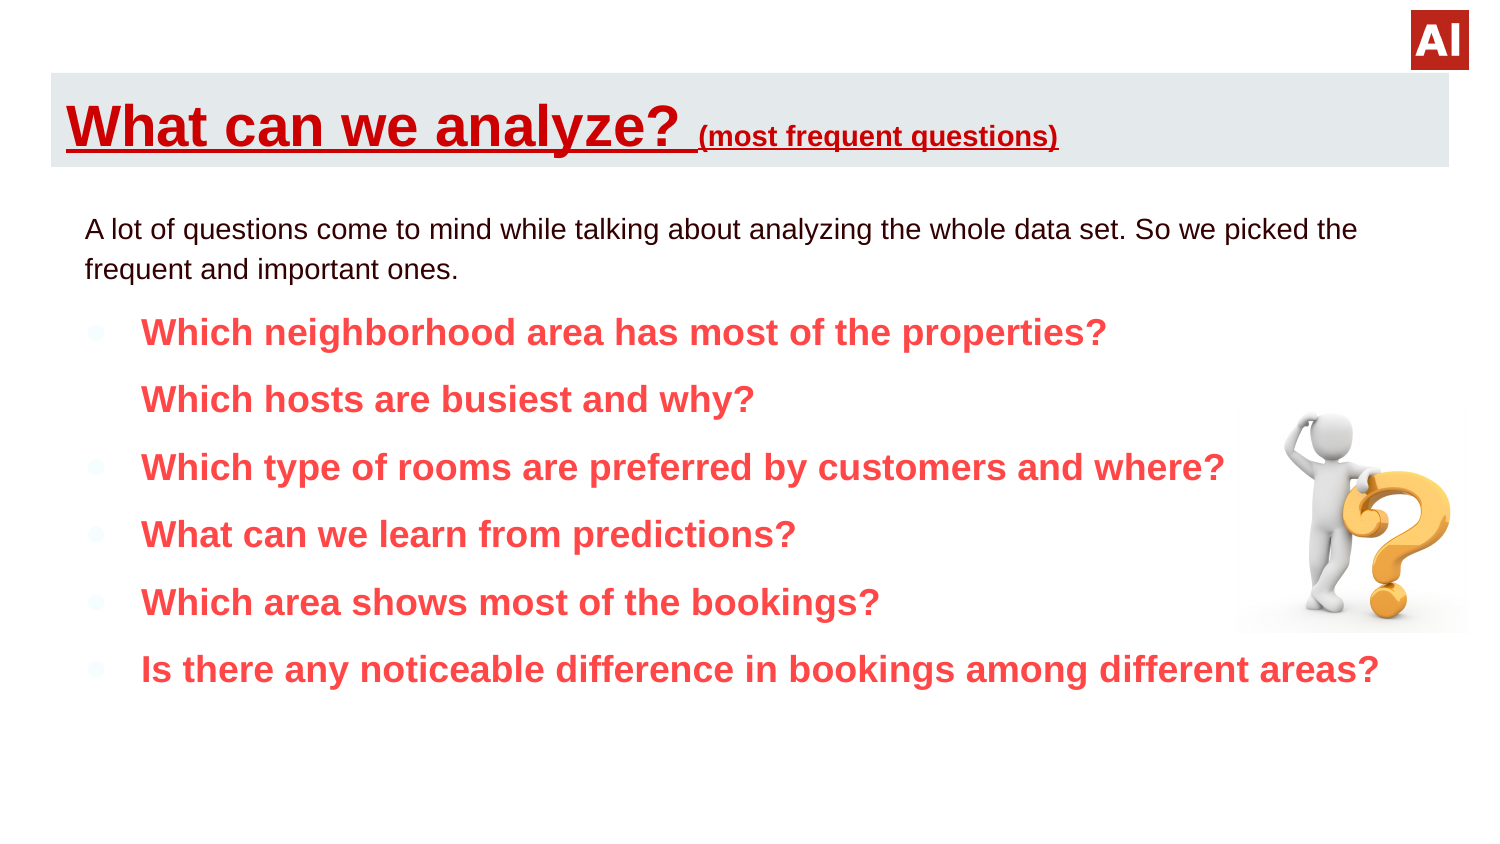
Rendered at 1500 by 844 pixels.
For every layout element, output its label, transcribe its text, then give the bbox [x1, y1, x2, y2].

title What can we analyze? (most frequent questions) [51, 72, 1449, 167]
picture [1411, 10, 1469, 70]
list A lot of questions come to mind while talking about analyzing the whole data set. So we picked the frequent and important ones. Which neighborhood area has most of the properties? Which hosts are busiest and why? Which type of rooms are preferred by customers and where? What can we learn from predictions? Which area shows most of the bookings? Is there any noticeable difference in bookings among different areas? [51, 189, 1449, 790]
picture [1236, 401, 1468, 633]
